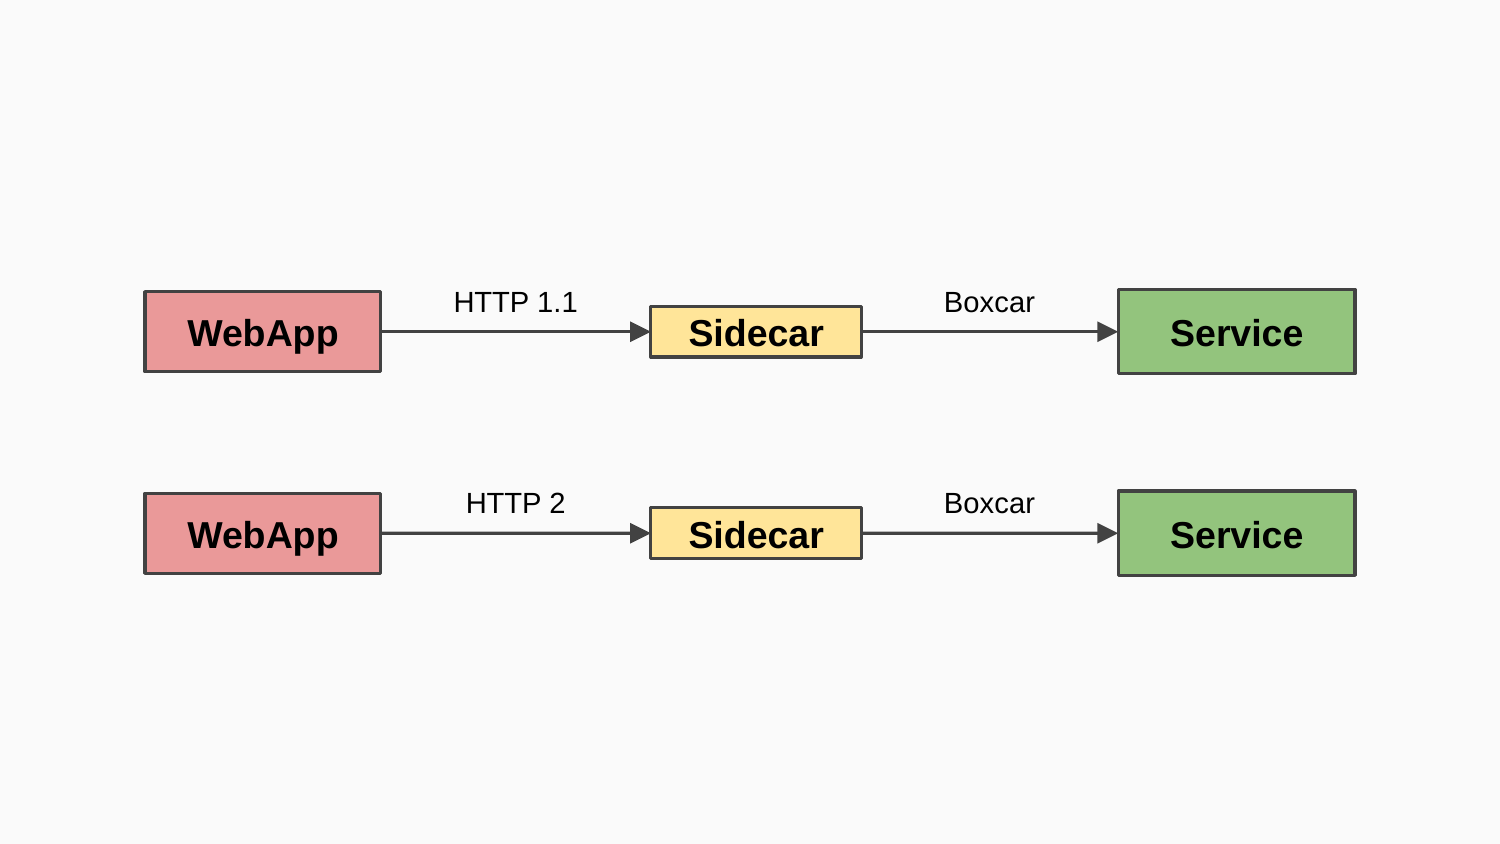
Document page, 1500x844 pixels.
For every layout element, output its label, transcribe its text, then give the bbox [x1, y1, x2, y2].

text_box Service [1118, 491, 1355, 576]
text_box Boxcar [900, 268, 1079, 319]
text_box Sidecar [650, 306, 862, 357]
text_box Service [1118, 289, 1355, 374]
text_box HTTP 2 [426, 469, 606, 521]
text_box HTTP 1.1 [426, 268, 606, 319]
text_box WebApp [144, 291, 381, 372]
text_box Sidecar [650, 507, 862, 559]
text_box Boxcar [900, 469, 1079, 521]
text_box WebApp [144, 493, 381, 574]
